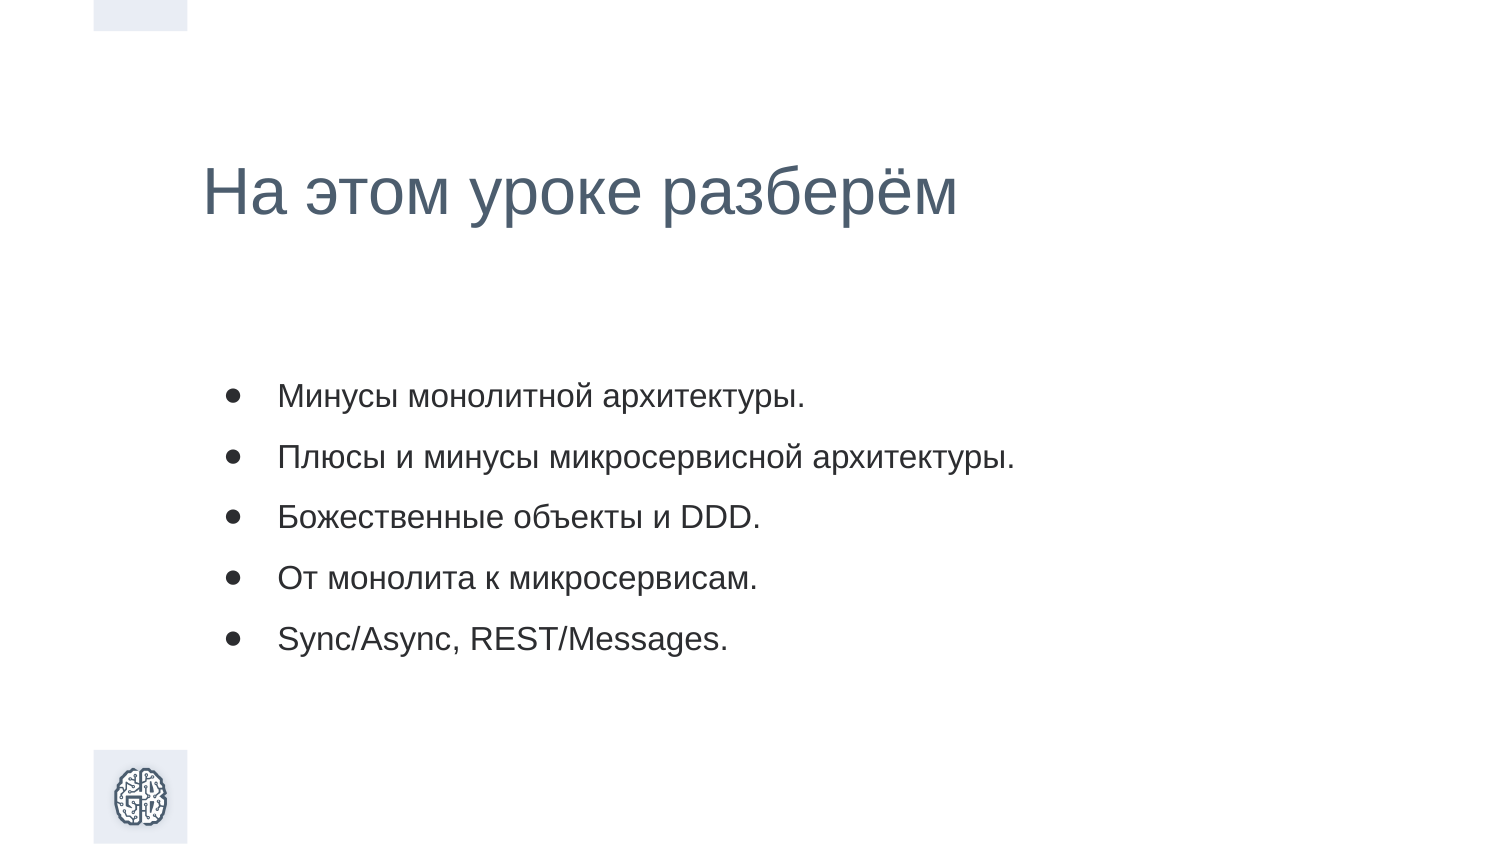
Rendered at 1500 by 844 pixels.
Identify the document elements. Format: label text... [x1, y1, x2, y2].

text_box Минусы монолитной архитектуры. Плюсы и минусы микросервисной архитектуры. Божественные объекты и DDD. От монолита к микросервисам. Sync/Async, REST/Messages. [187, 334, 1312, 697]
text_box На этом уроке разберём [187, 93, 1312, 282]
picture [106, 760, 175, 834]
